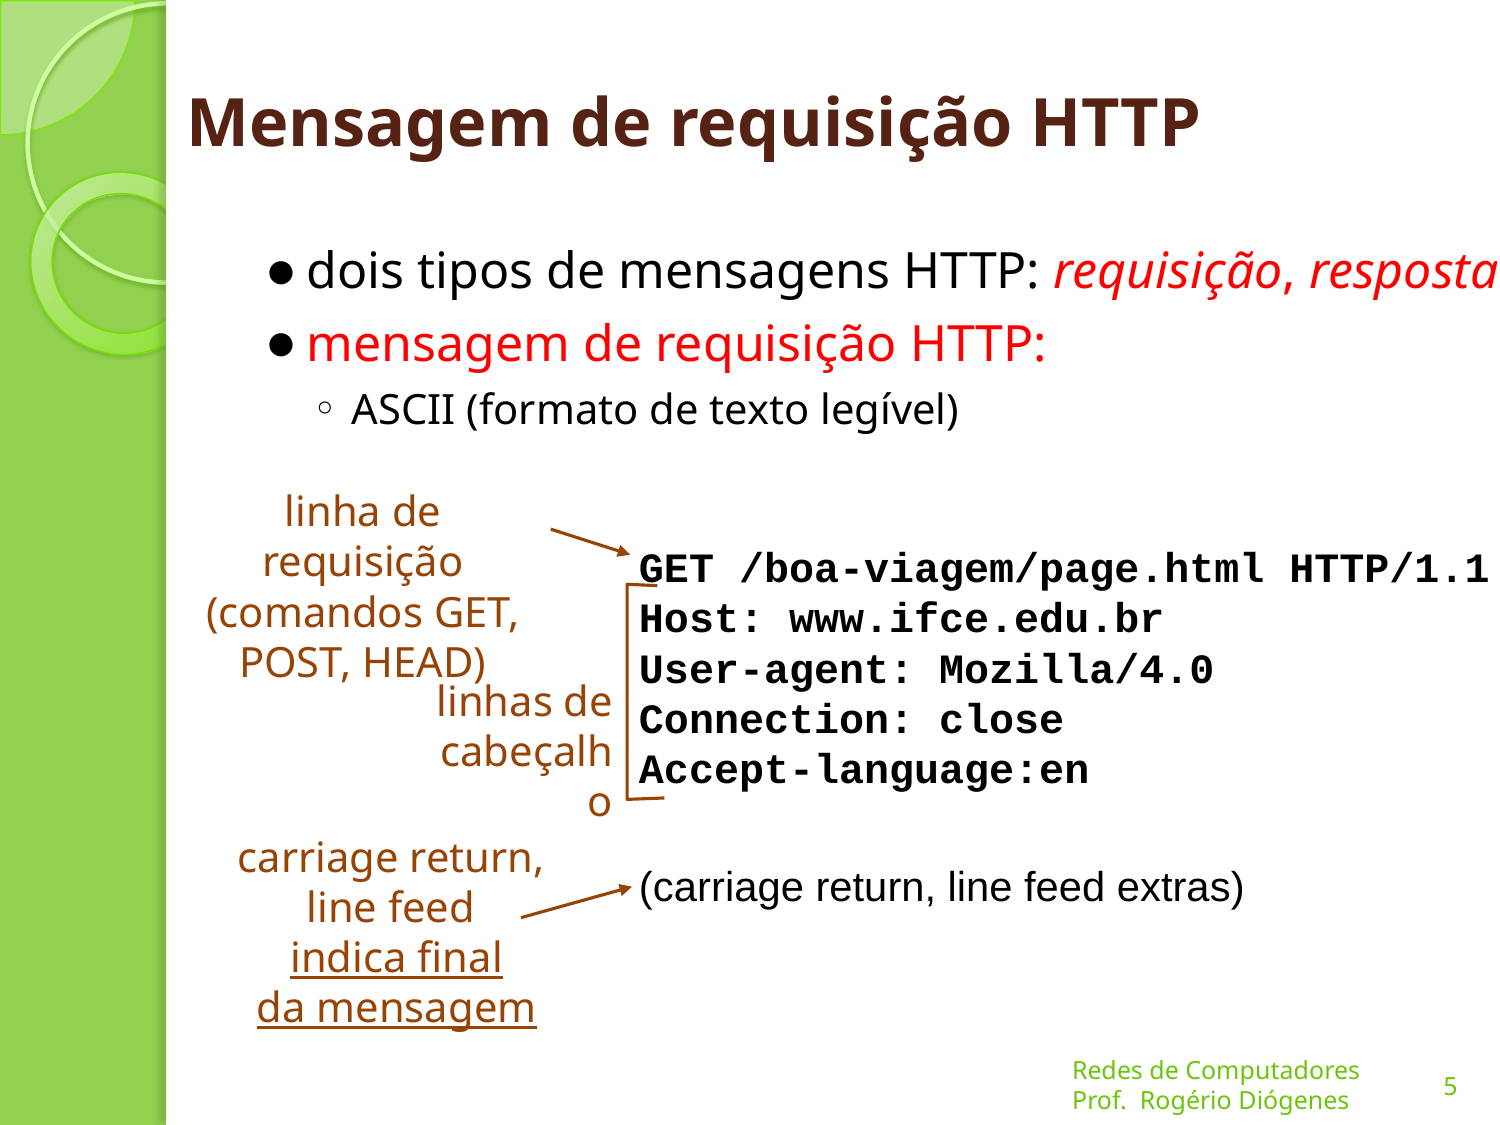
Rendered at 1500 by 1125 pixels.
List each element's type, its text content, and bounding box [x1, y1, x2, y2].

text_box dois tipos de mensagens HTTP: requisição, resposta mensagem de requisição HTTP: ASCII (formato de texto legível) [231, 231, 1500, 450]
text_box [627, 584, 665, 800]
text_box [520, 886, 633, 918]
text_box linha de requisição (comandos GET, POST, HEAD) [169, 477, 557, 693]
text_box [550, 528, 631, 555]
text_box linhas de cabeçalho [407, 666, 629, 832]
title Mensagem de requisição HTTP [171, 26, 1476, 214]
slide_number 5 [1413, 1034, 1488, 1113]
footer Redes de Computadores Prof. Rogério Diógenes [1057, 1043, 1471, 1122]
text_box carriage return, line feed indica final da mensagem [219, 823, 574, 1039]
text_box GET /boa-viagem/page.html HTTP/1.1 Host: www.ifce.edu.br User-agent: Mozilla/4.0 Connection: close Accept-language:en (carriage return, line feed extras) [623, 533, 1500, 919]
